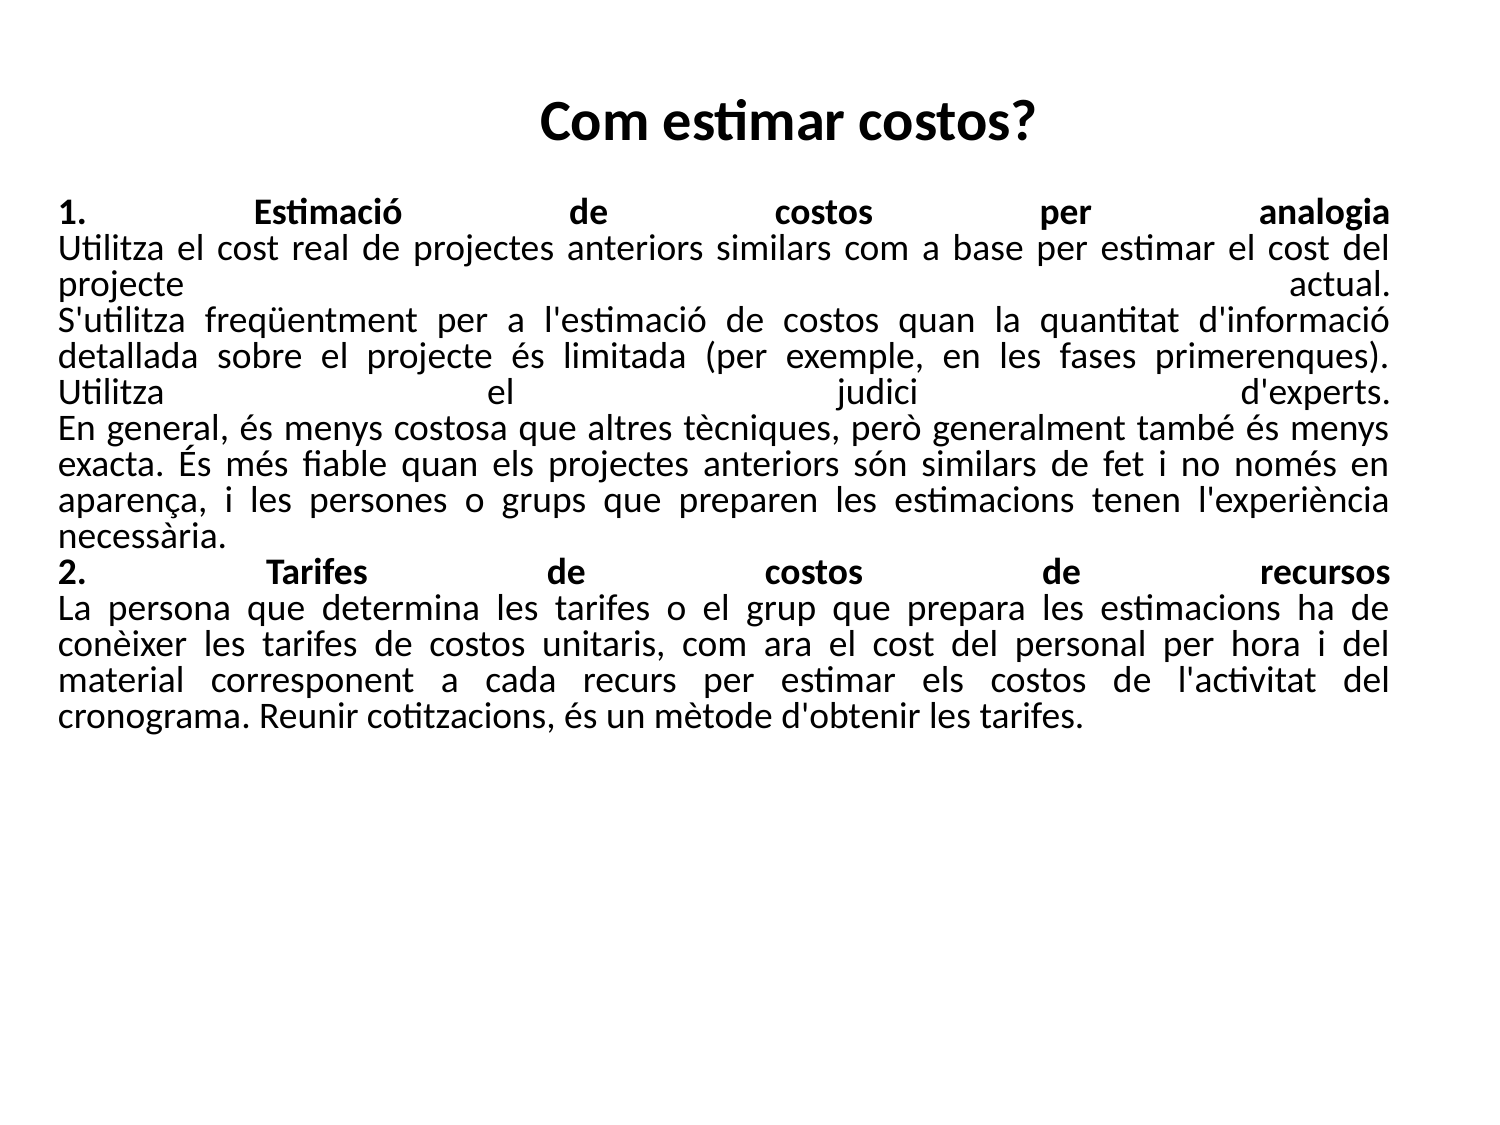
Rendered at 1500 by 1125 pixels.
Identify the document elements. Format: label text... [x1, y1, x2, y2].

list 1. Estimació de costos per analogia Utilitza el cost real de projectes anteriors similars com a base per estimar el cost del projecte actual. S'utilitza freqüentment per a l'estimació de costos quan la quantitat d'informació detallada sobre el projecte és limitada (per exemple, en les fases primerenques). Utilitza el judici d'experts. En general, és menys costosa que altres tècniques, però generalment també és menys exacta. És més fiable quan els projectes anteriors són similars de fet i no només en aparença, i les persones o grups que preparen les estimacions tenen l'experiència necessària. 2. Tarifes de costos de recursos La persona que determina les tarifes o el grup que prepara les estimacions ha de conèixer les tarifes de costos unitaris, com ara el cost del personal per hora i del material corresponent a cada recurs per estimar els costos de l'activitat del cronograma. Reunir cotitzacions, és un mètode d'obtenir les tarifes. [42, 188, 1407, 1068]
title Com estimar costos? [150, 75, 1429, 178]
